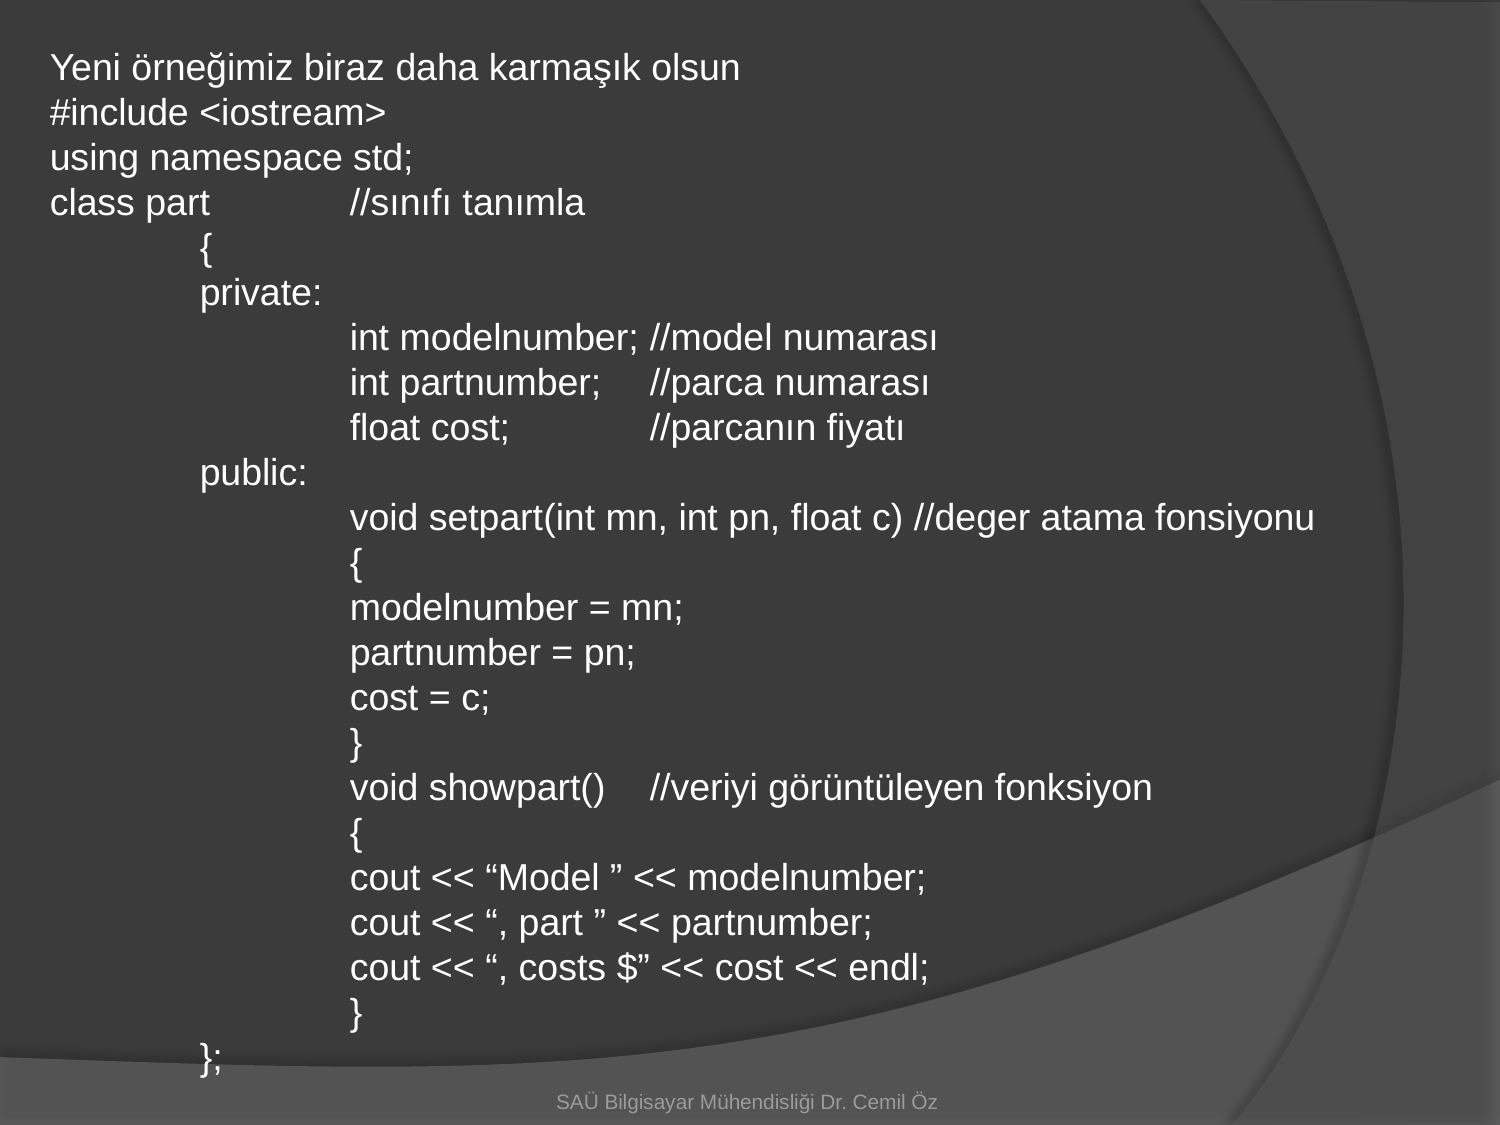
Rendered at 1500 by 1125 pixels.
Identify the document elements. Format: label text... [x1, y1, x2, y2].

text_box Yeni örneğimiz biraz daha karmaşık olsun #include <iostream> using namespace std; class part //sınıfı tanımla { private: int modelnumber; //model numarası int partnumber; //parca numarası float cost; //parcanın fiyatı public: void setpart(int mn, int pn, float c) //deger atama fonsiyonu { modelnumber = mn; partnumber = pn; cost = c; } void showpart() //veriyi görüntüleyen fonksiyon { cout << “Model ” << modelnumber; cout << “, part ” << partnumber; cout << “, costs $” << cost << endl; } }; [35, 35, 1430, 1125]
